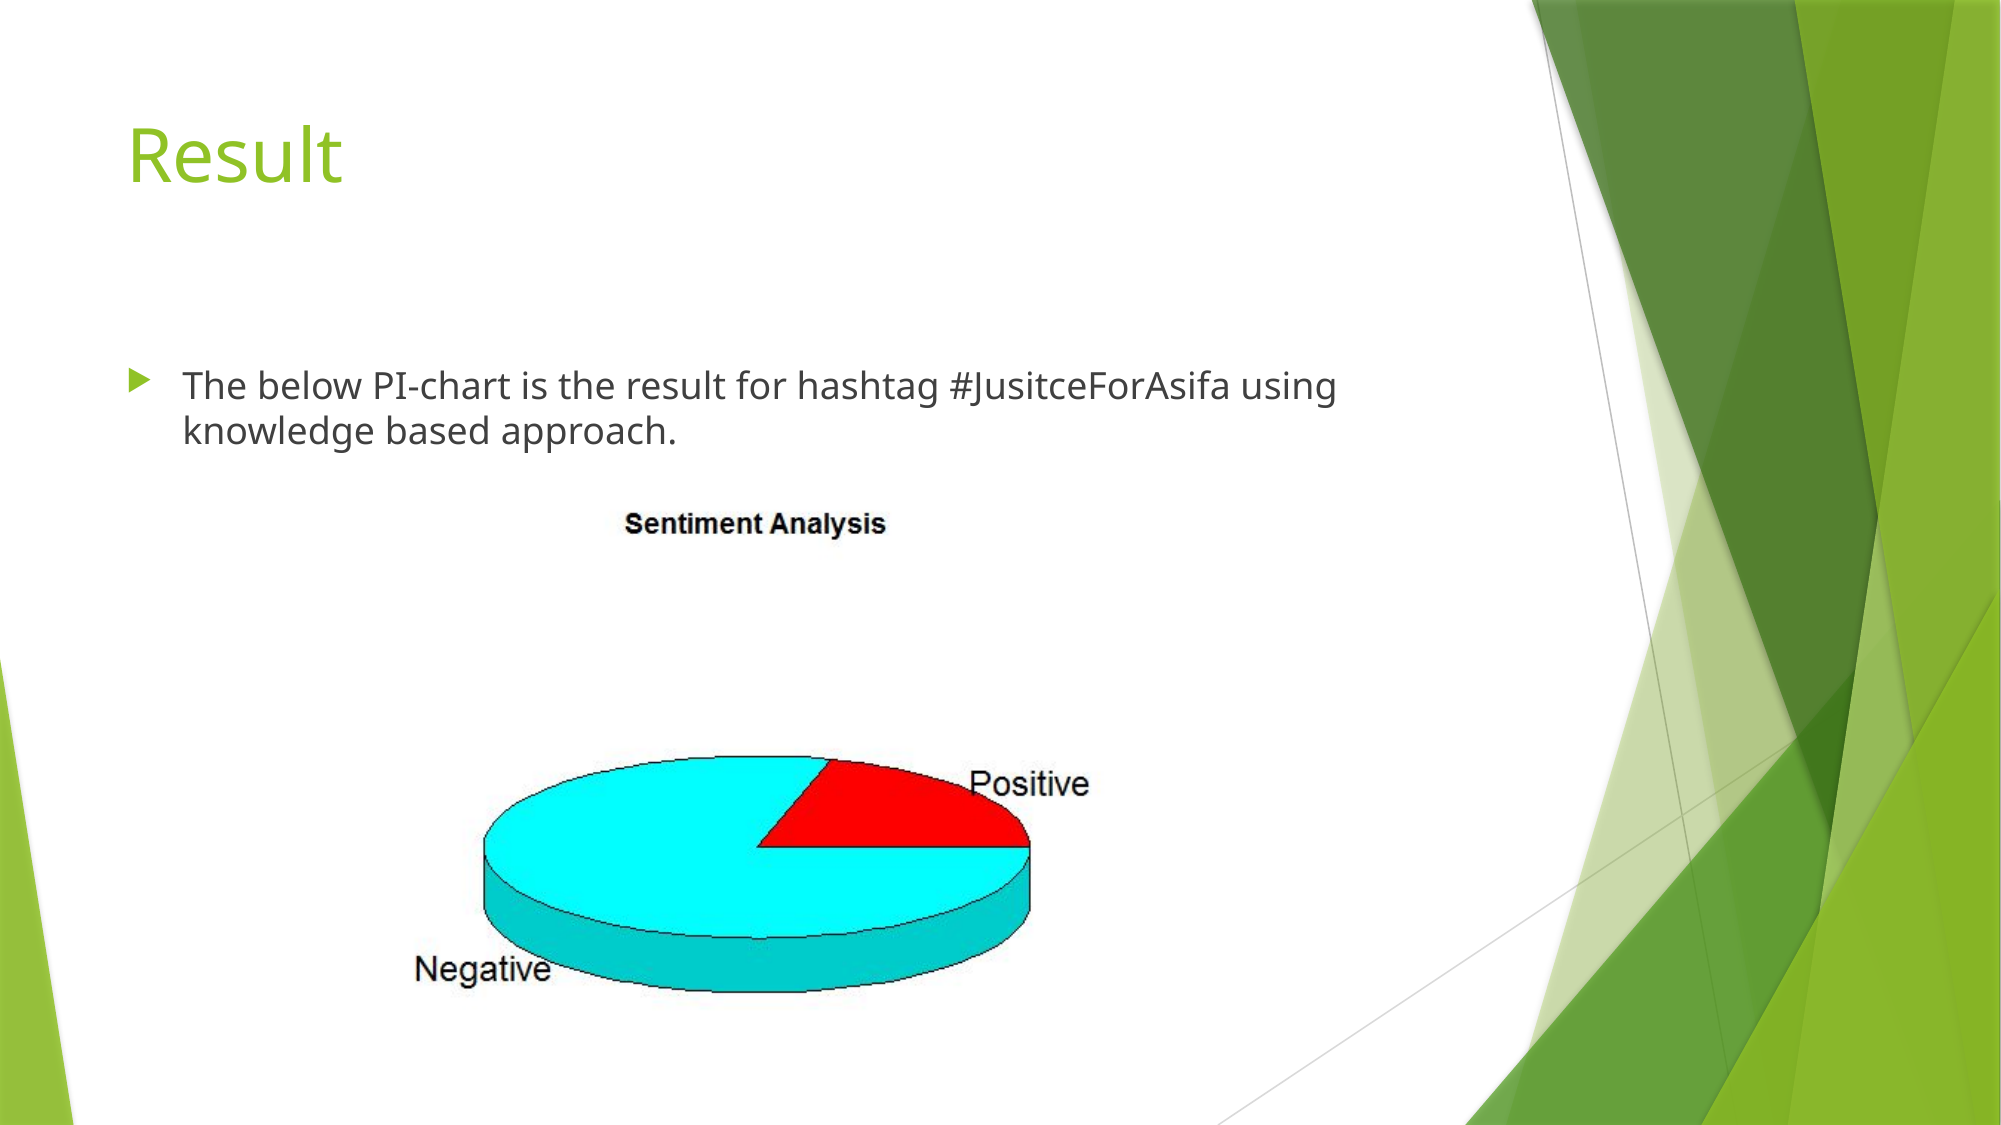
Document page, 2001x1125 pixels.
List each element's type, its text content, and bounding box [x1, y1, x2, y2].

picture [367, 487, 1145, 1125]
list The below PI-chart is the result for hashtag #JusitceForAsifa using knowledge based approach. [111, 354, 1522, 992]
title Result [111, 99, 1522, 317]
